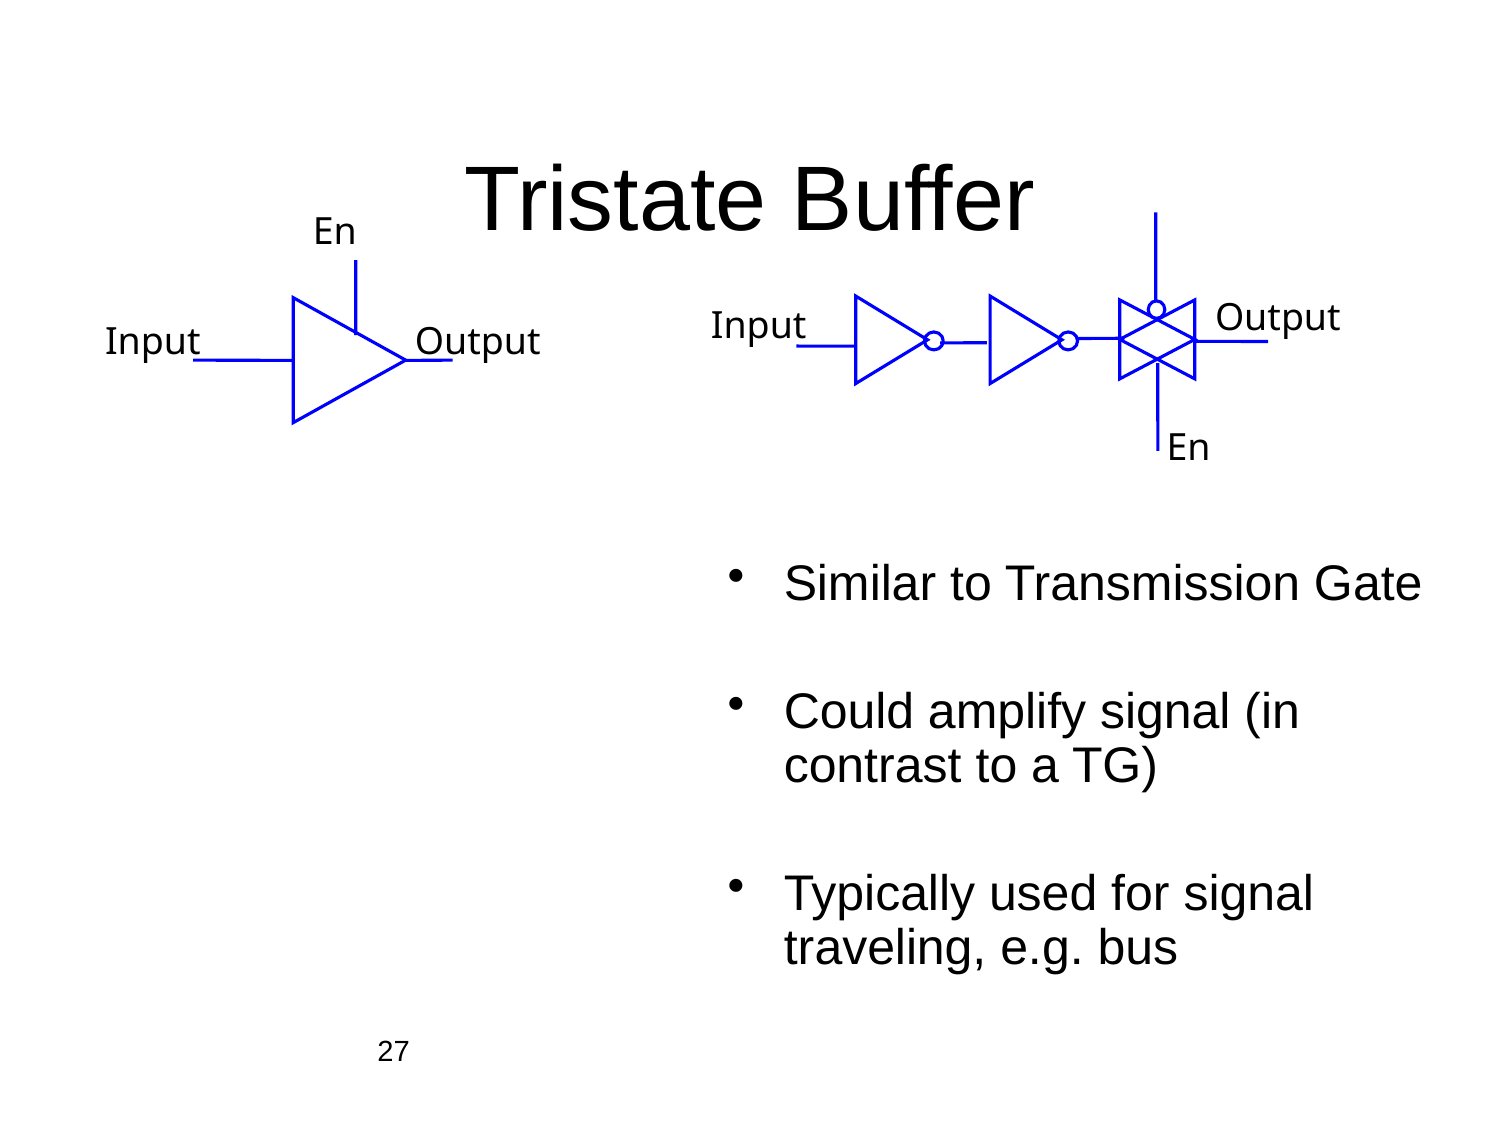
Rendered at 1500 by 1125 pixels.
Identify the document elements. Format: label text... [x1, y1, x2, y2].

slide_number 27 [112, 1025, 425, 1100]
list Similar to Transmission Gate Could amplify signal (in contrast to a TG) Typically used for signal traveling, e.g. bus [712, 549, 1475, 1013]
text_box Input [90, 310, 216, 370]
text_box En [298, 199, 372, 260]
title Tristate Buffer [112, 99, 1388, 288]
text_box Output [400, 310, 556, 370]
text_box [293, 297, 400, 423]
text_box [698, 212, 1351, 476]
